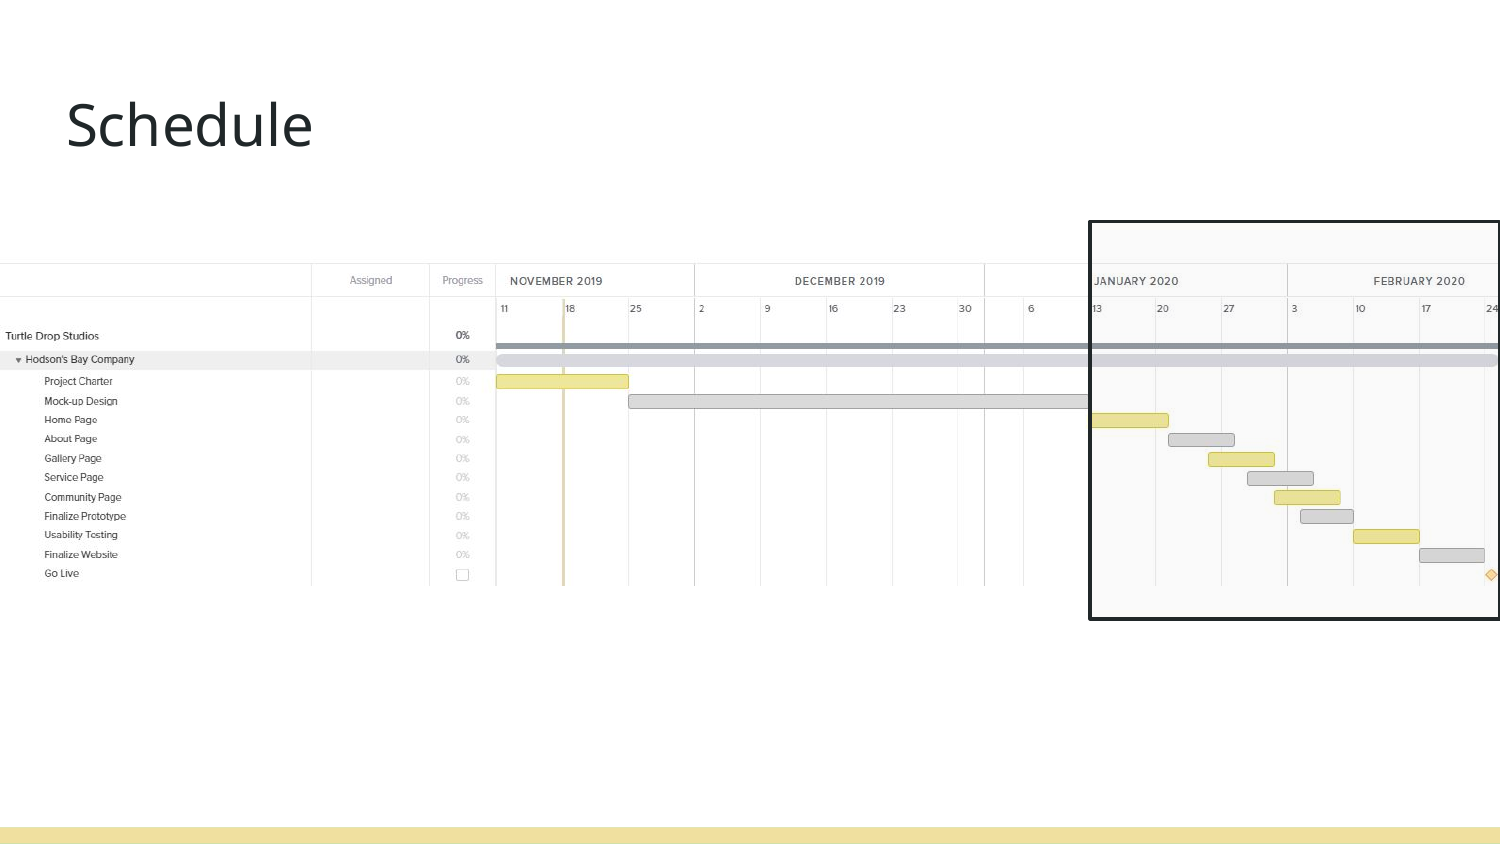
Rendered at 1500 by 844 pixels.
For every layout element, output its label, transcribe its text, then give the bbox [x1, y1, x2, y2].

text_box [0, 827, 1500, 844]
picture [0, 257, 1500, 587]
text_box [1089, 594, 1500, 620]
text_box [1089, 221, 1500, 257]
title Schedule [51, 72, 1449, 167]
